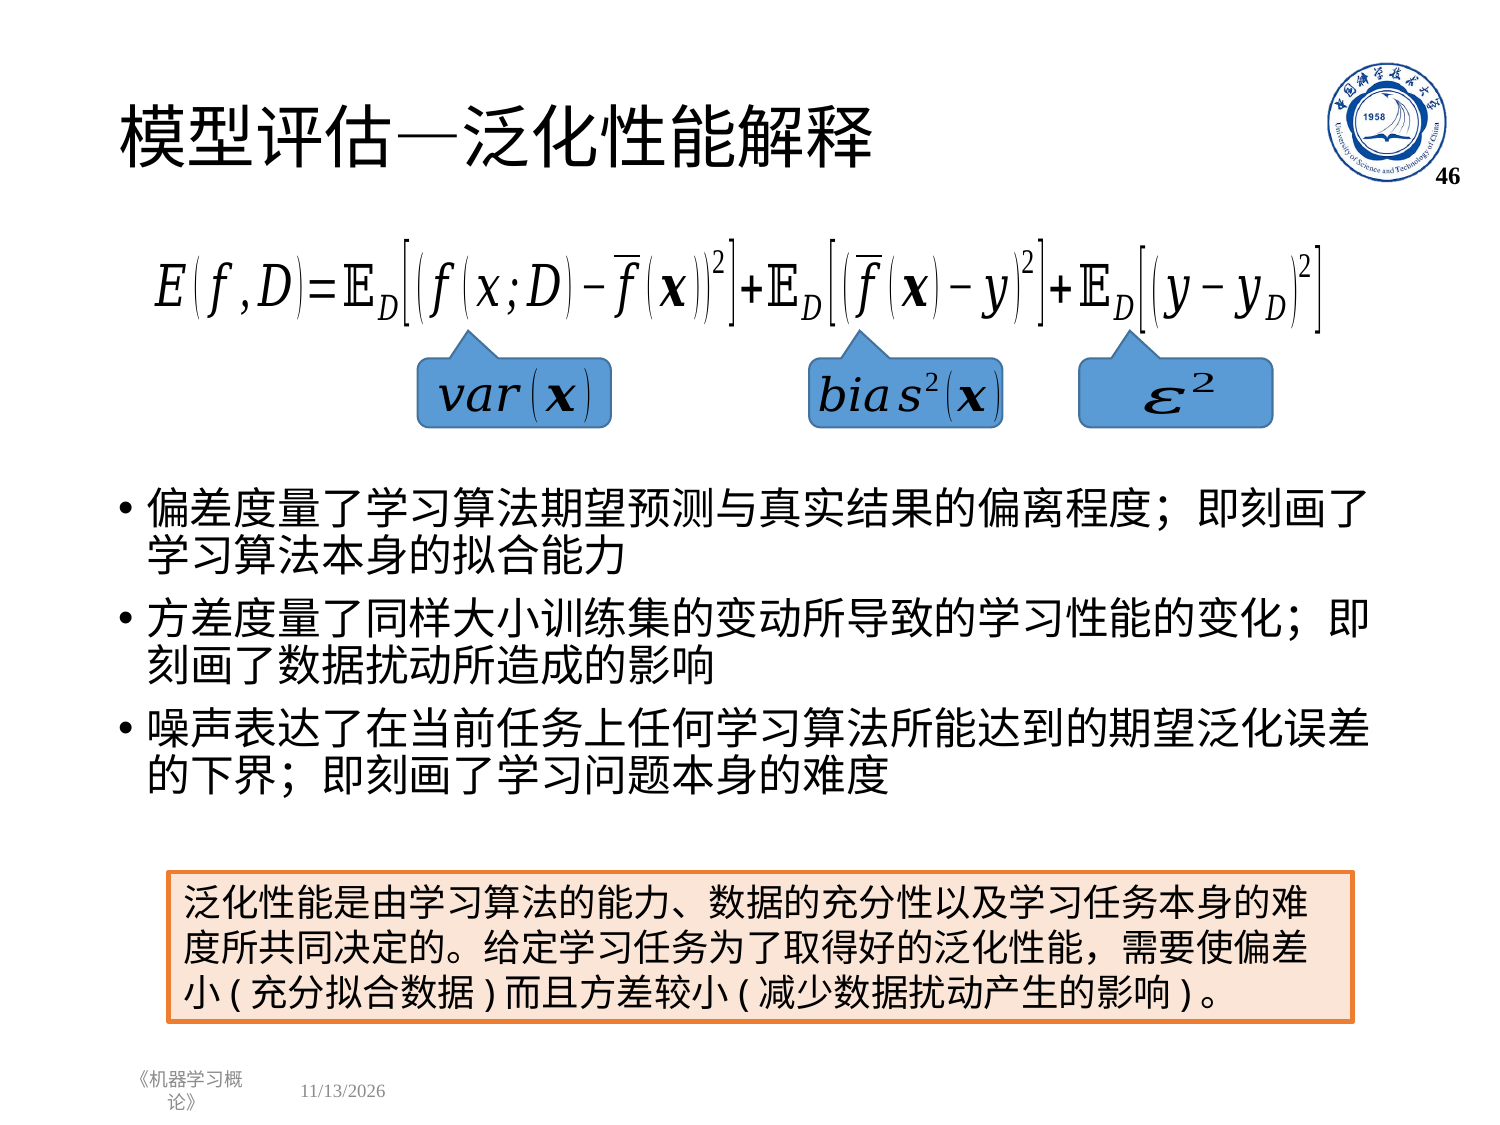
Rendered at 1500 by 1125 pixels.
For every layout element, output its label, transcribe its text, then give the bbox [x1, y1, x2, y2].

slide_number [285, 1068, 422, 1113]
title 模型评估—泛化性能解释 [103, 59, 1397, 221]
text_box 泛化性能是由学习算法的能力、数据的充分性以及学习任务本身的难度所共同决定的。给定学习任务为了取得好的泛化性能，需要使偏差小(充分拟合数据)而且方差较小(减少数据扰动产生的影响)。 [168, 871, 1353, 1022]
list 偏差度量了学习算法期望预测与真实结果的偏离程度；即刻画了学习算法本身的拟合能力 方差度量了同样大小训练集的变动所导致的学习性能的变化；即刻画了数据扰动所造成的影响 噪声表达了在当前任务上任何学习算法所能达到的期望泛化误差的下界；即刻画了学习问题本身的难度 [103, 478, 1397, 1053]
footer 《机器学习概论》 [104, 1068, 270, 1113]
slide_number 46 [1372, 144, 1476, 205]
text_box [808, 329, 1004, 429]
picture [1397, 59, 1450, 144]
text_box [1078, 329, 1274, 429]
text_box [416, 329, 612, 429]
